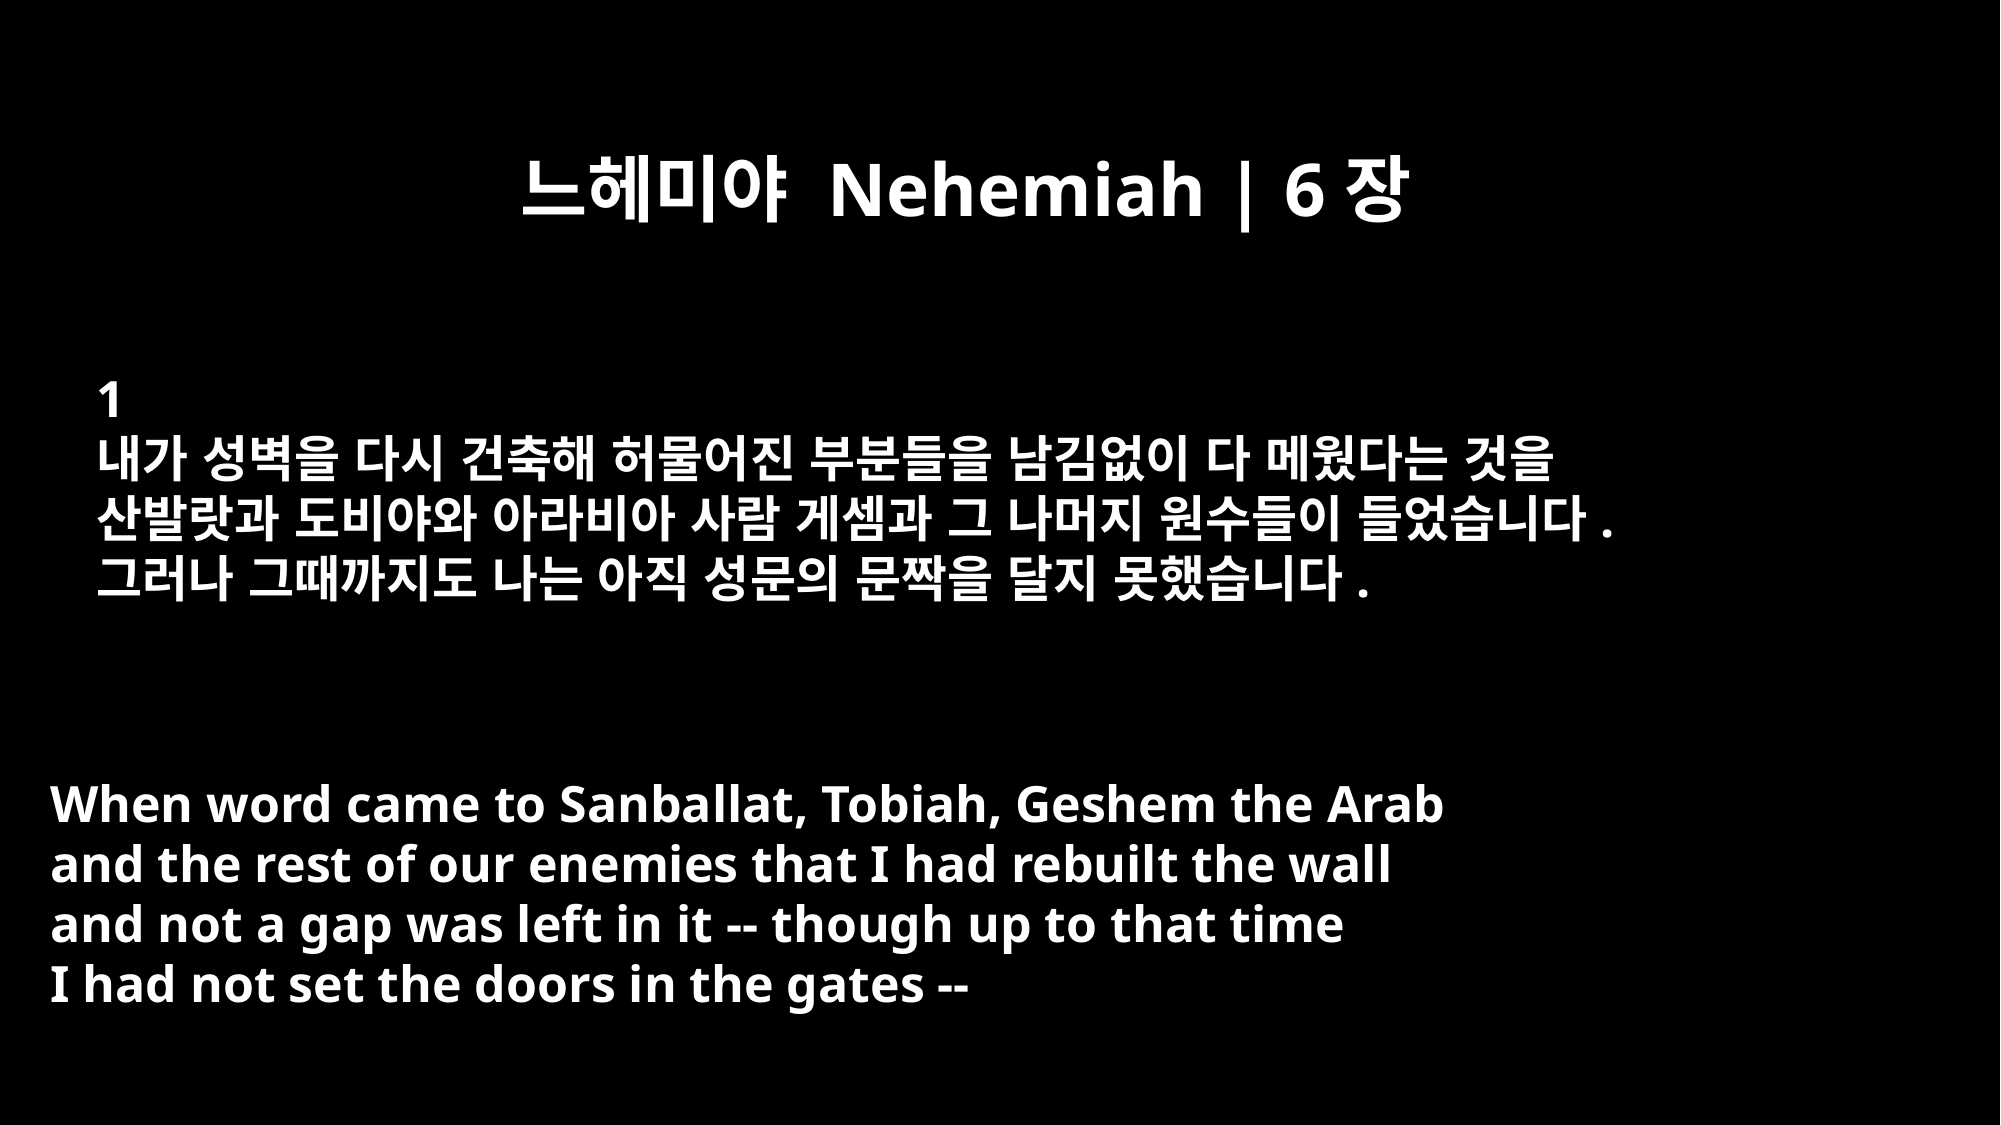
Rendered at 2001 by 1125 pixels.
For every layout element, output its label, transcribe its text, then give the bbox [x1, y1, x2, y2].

text_box ﻿1 내가 성벽을 다시 건축해 허물어진 부분들을 남김없이 다 메웠다는 것을 산발랏과 도비야와 아라비아 사람 게셈과 그 나머지 원수들이 들었습니다. 그러나 그때까지도 나는 아직 성문의 문짝을 달지 못했습니다. [81, 359, 1630, 615]
text_box When word came to Sanballat, Tobiah, Geshem the Arab and the rest of our enemies that I had rebuilt the wall and not a gap was left in it -- though up to that time I had not set the doors in the gates -- [35, 764, 1474, 1020]
text_box 느헤미야 Nehemiah | 6장 [505, 136, 1427, 239]
